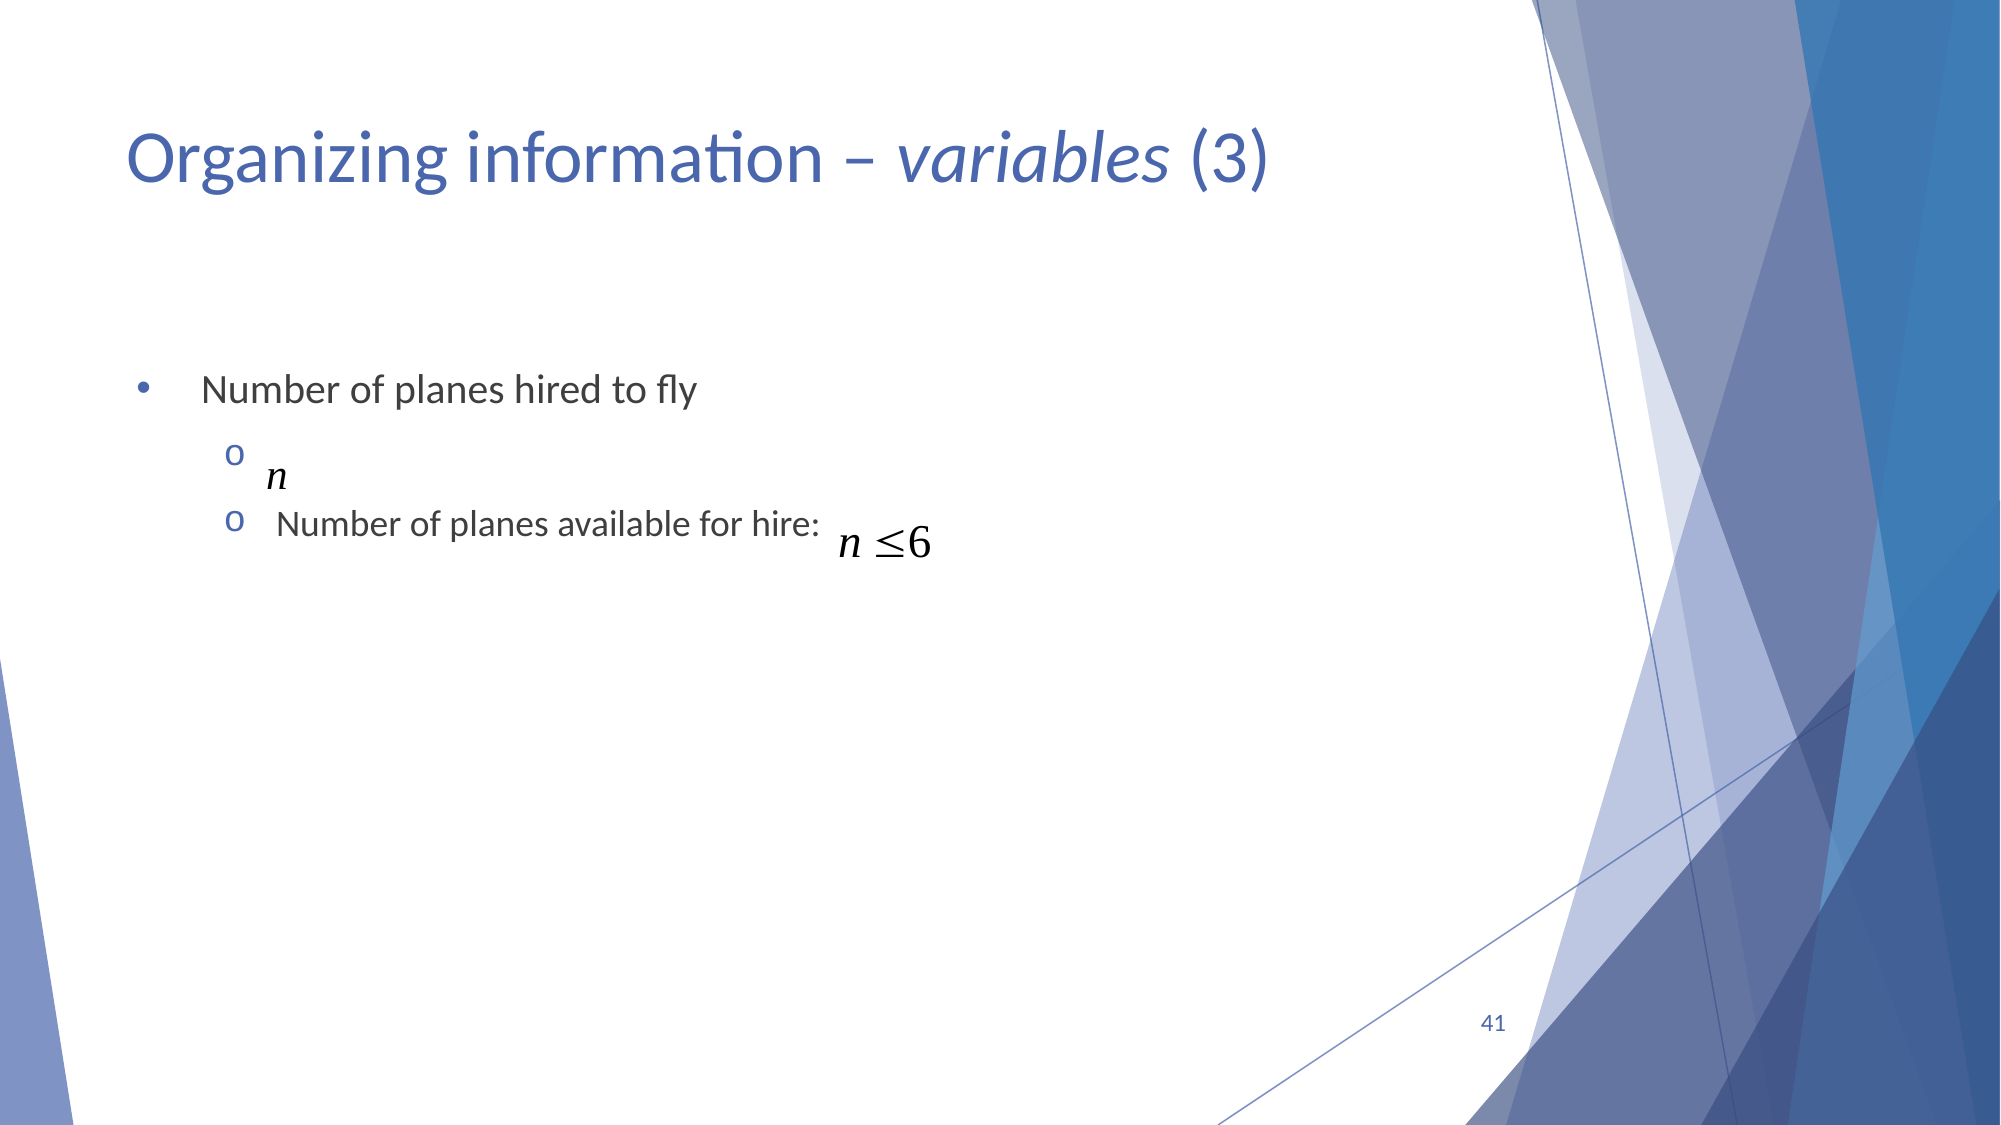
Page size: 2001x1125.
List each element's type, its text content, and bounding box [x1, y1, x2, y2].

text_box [830, 514, 942, 570]
slide_number 41 [1409, 991, 1522, 1051]
list Number of planes hired to fly Number of planes available for hire: [111, 354, 1522, 992]
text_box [259, 460, 296, 501]
title Organizing information – variables (3) [111, 99, 1522, 317]
